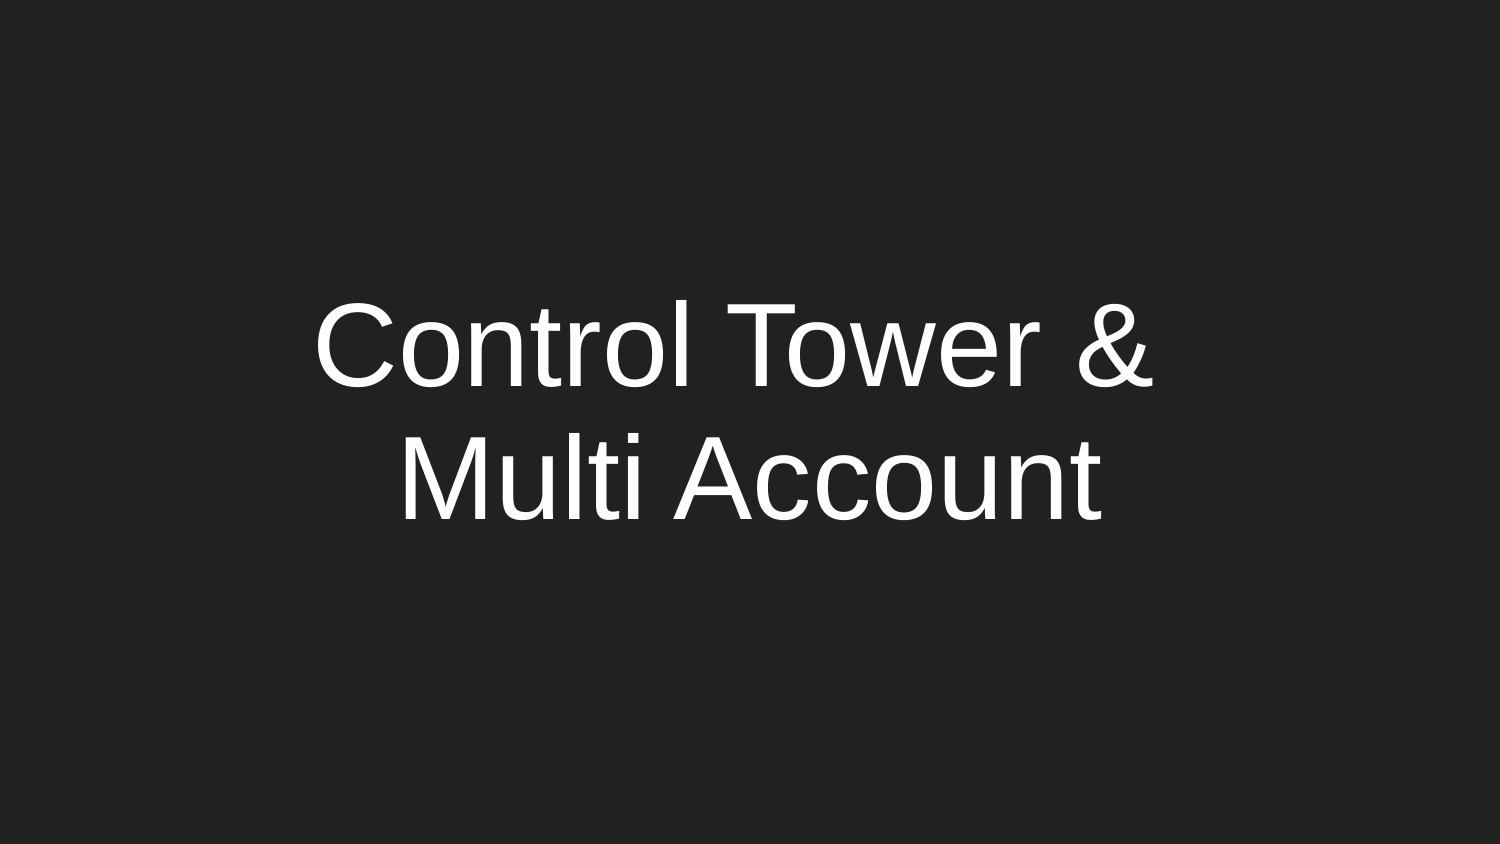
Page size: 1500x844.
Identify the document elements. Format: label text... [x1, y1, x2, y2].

title Control Tower & Multi Account [17, 240, 1483, 560]
